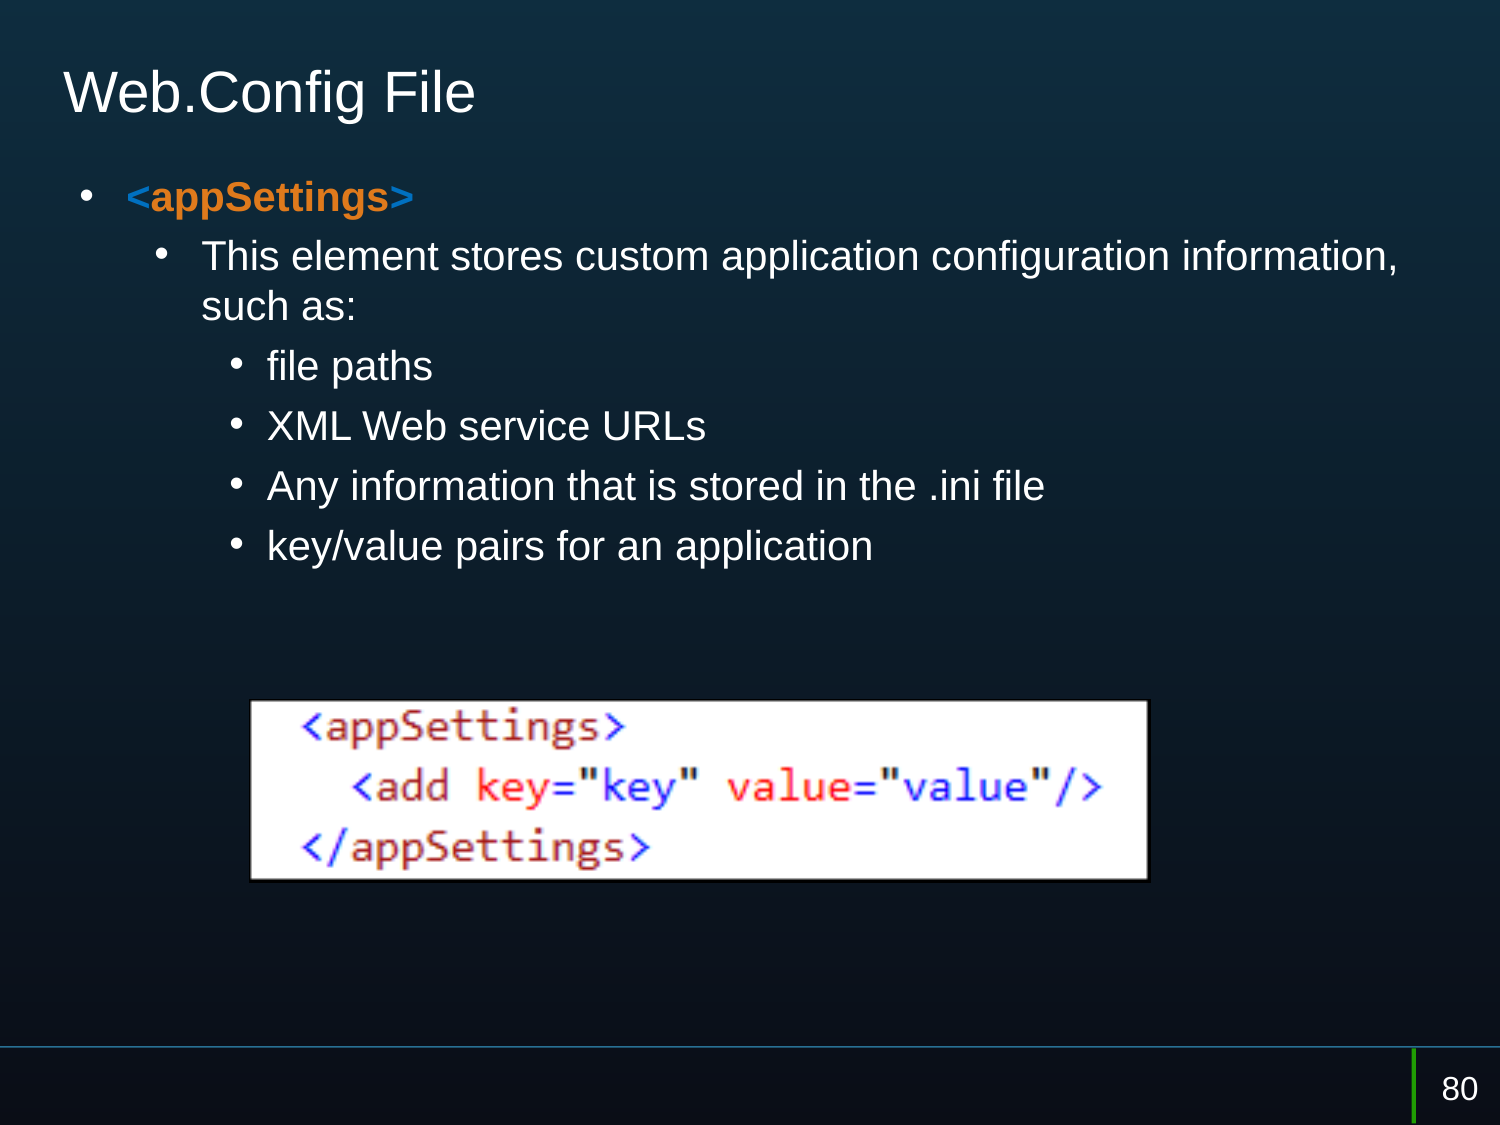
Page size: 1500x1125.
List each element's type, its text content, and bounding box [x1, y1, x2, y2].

picture [249, 699, 1151, 883]
title Web.Config File [61, 54, 1438, 243]
list <appSettings> This element stores custom application configuration information, such as: file paths XML Web service URLs Any information that is stored in the .ini file key/value pairs for an application [62, 162, 1438, 921]
slide_number 80 [1437, 1065, 1500, 1125]
